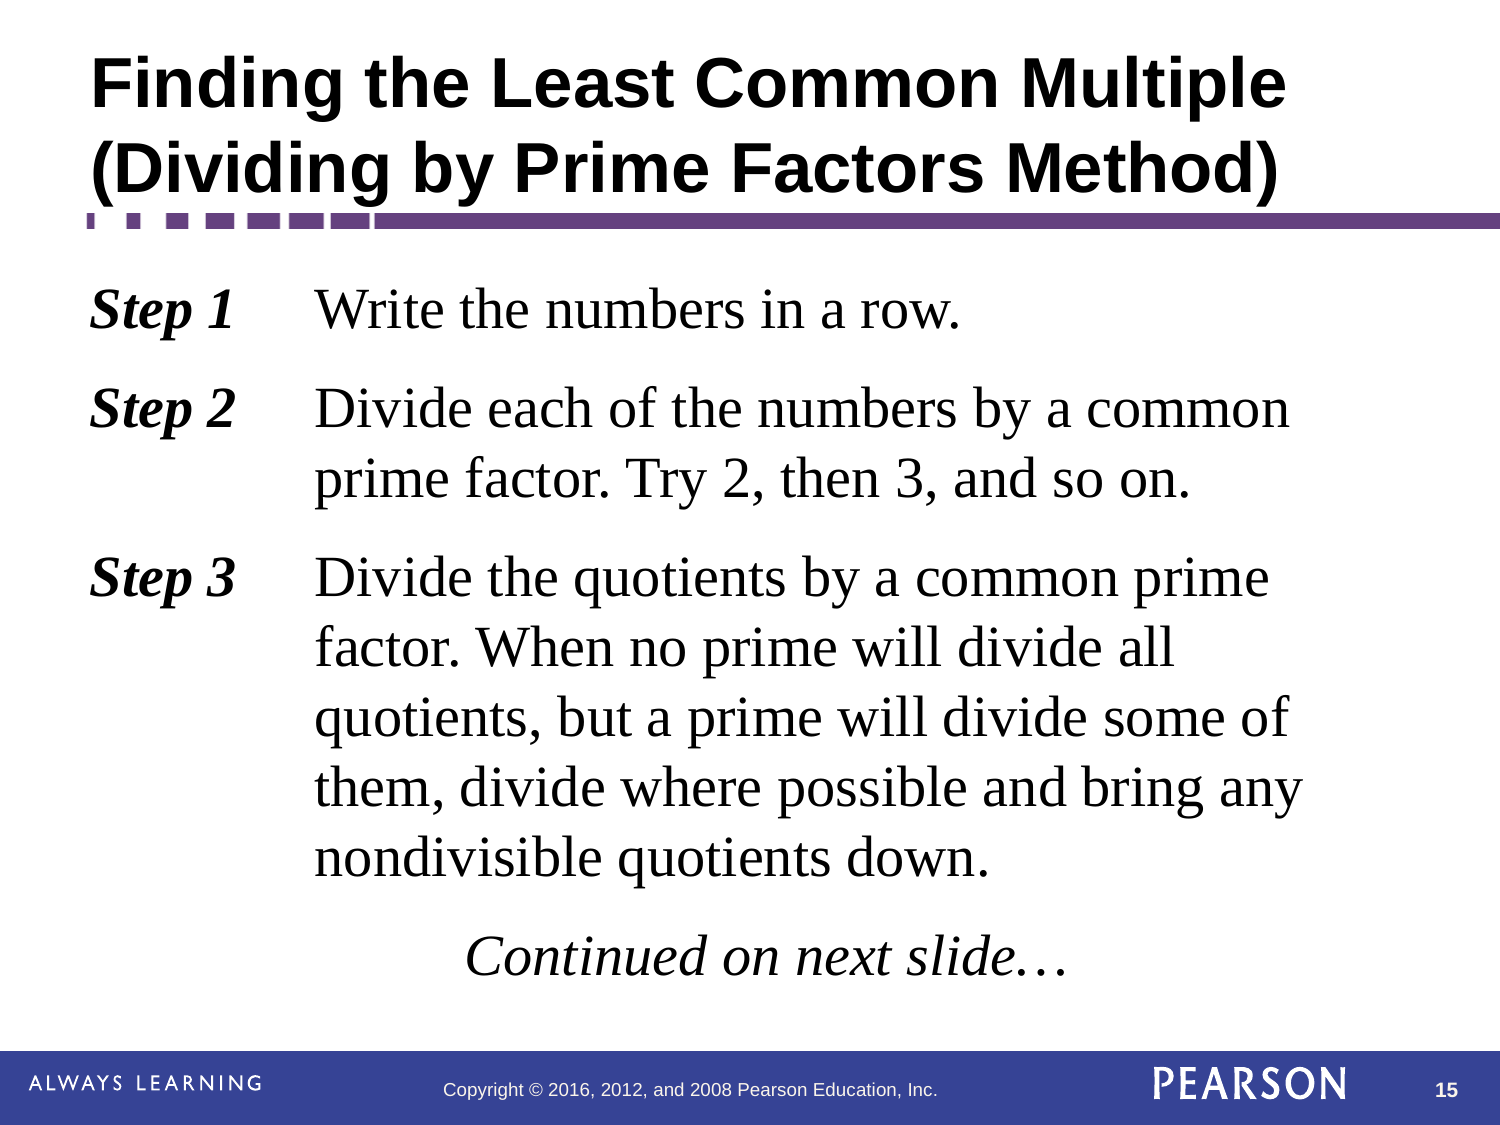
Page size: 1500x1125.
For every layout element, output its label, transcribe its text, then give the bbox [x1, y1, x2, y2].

text_box Step 1 Write the numbers in a row. Step 2 Divide each of the numbers by a common prime factor. Try 2, then 3, and so on. Step 3 Divide the quotients by a common prime factor. When no prime will divide all quotients, but a prime will divide some of them, divide where possible and bring any nondivisible quotients down. Continued on next slide… [74, 262, 1400, 995]
title Finding the Least Common Multiple (Dividing by Prime Factors Method) [75, 27, 1425, 215]
picture [60, 213, 1500, 229]
